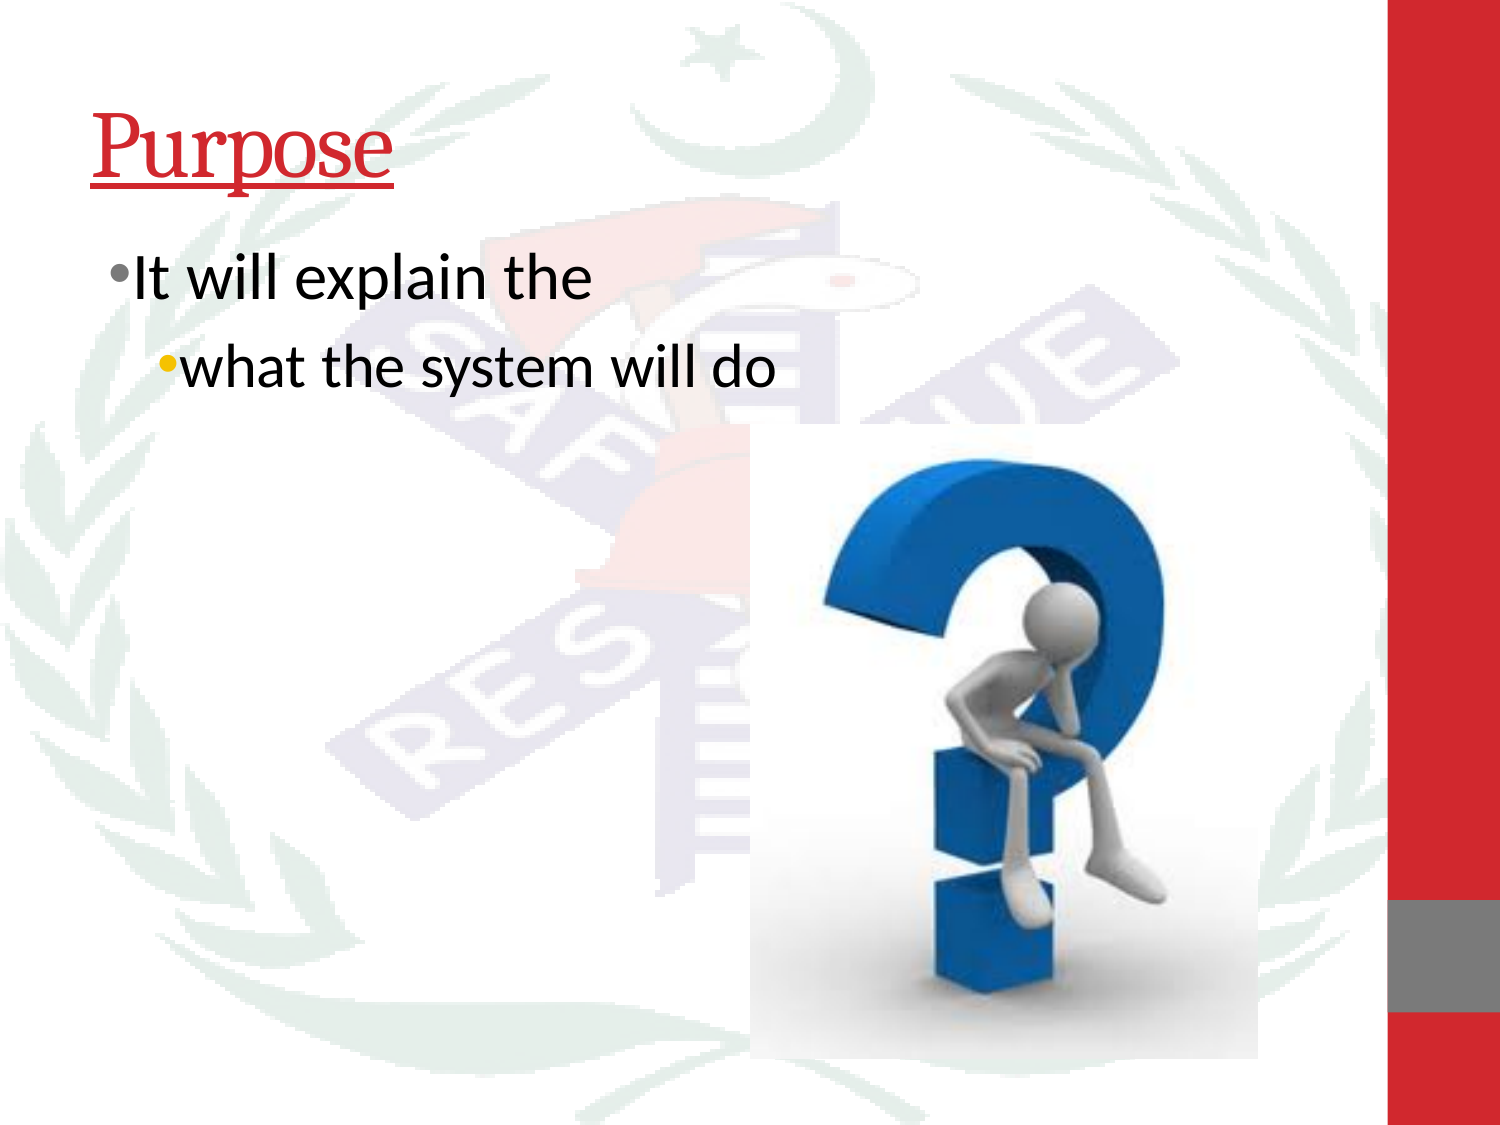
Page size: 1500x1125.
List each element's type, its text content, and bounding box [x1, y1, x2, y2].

list It will explain the what the system will do [75, 224, 1325, 1050]
picture [749, 424, 1258, 1060]
title Purpose [75, 45, 1325, 224]
